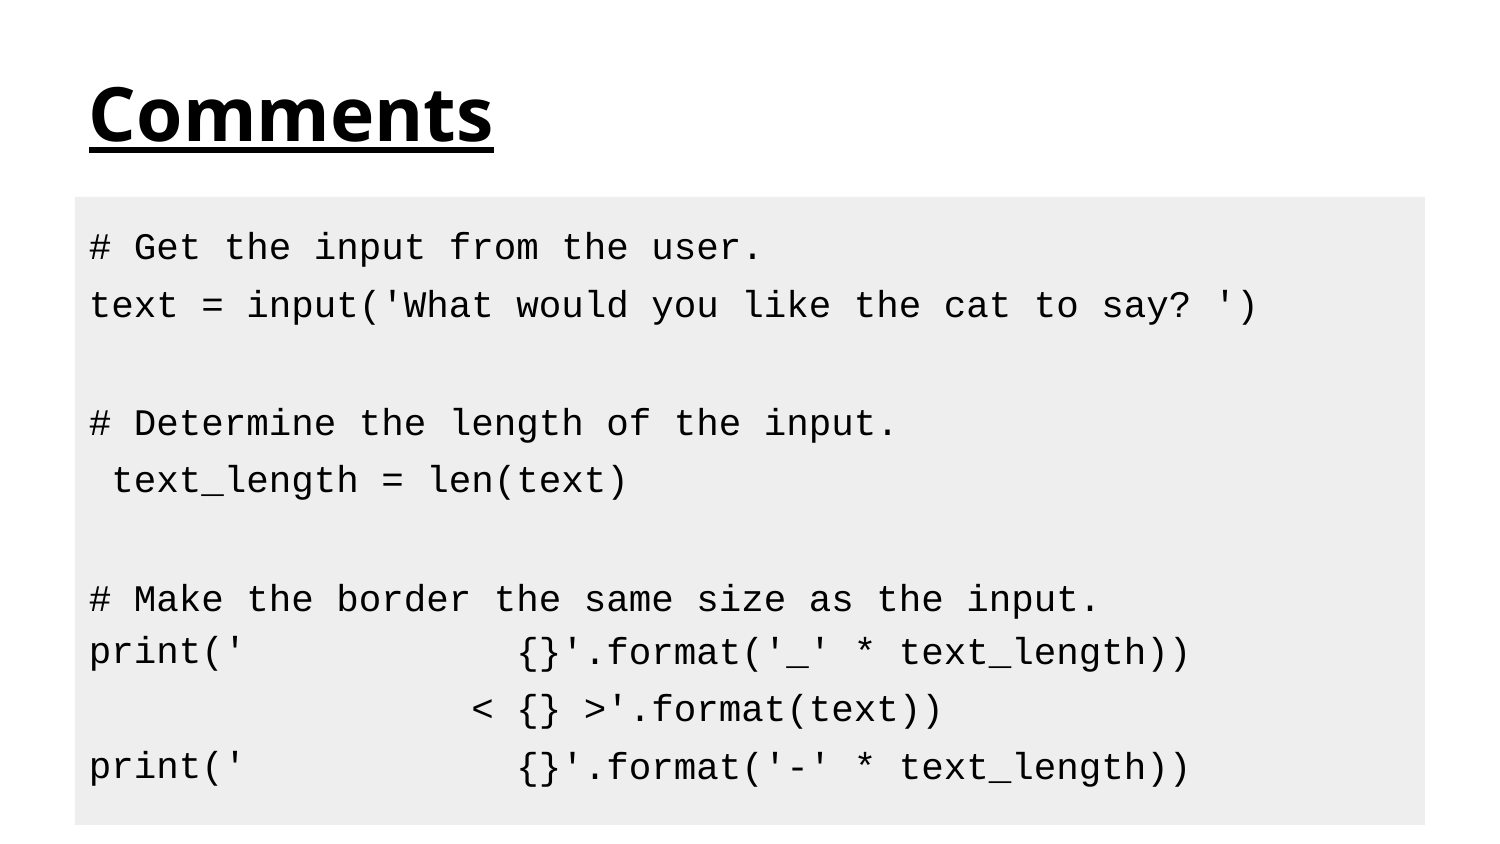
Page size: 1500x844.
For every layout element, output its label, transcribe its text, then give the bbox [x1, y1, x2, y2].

text_box print(' print(' print(' [86, 611, 249, 790]
list # Get the input from the user. text = input('What would you like the cat to say? ') # Determine the length of the input. text_length = len(text) # Make the border the same size as the input. [86, 207, 1262, 616]
text_box [74, 196, 1425, 825]
title Comments [70, 64, 1430, 159]
text_box {}'.format('_' * text_length)) < {} >'.format(text)) {}'.format('-' * text_length)) [469, 611, 1194, 790]
